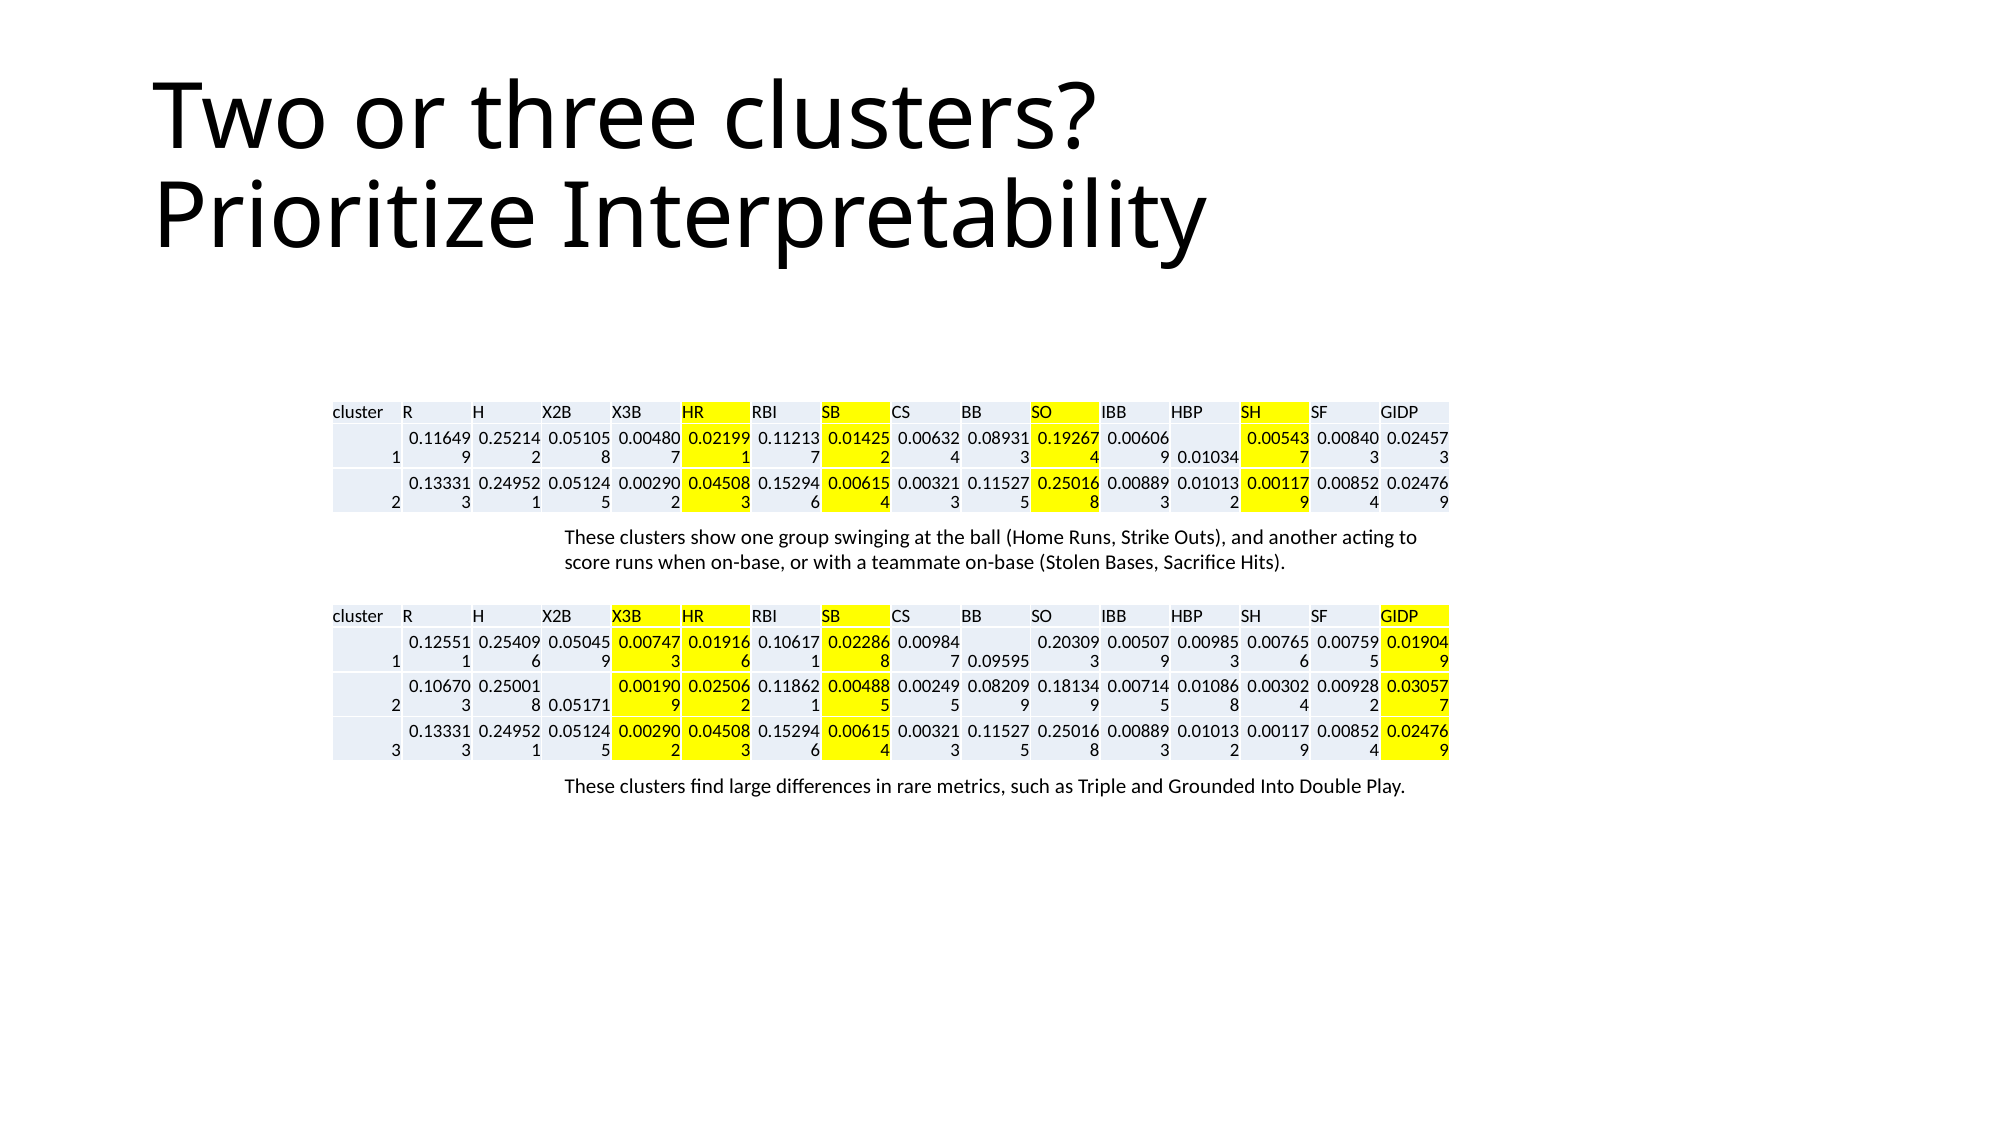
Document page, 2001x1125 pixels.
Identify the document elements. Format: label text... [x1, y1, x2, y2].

table_header H [473, 402, 541, 423]
table_header H [473, 605, 541, 626]
table_cell 0.001179 [1241, 469, 1309, 512]
table_cell 1 [333, 424, 401, 467]
table_cell 0.007595 [1311, 628, 1379, 671]
table_header cluster [333, 605, 401, 626]
table_cell 0.004807 [612, 424, 680, 467]
table_cell 0.008403 [1311, 424, 1379, 467]
table_cell 0.005437 [1241, 424, 1309, 467]
table_cell 0.006154 [822, 717, 890, 760]
table_header GIDP [1381, 605, 1449, 626]
table_cell 0.249521 [473, 469, 541, 512]
table_cell 0.009282 [1311, 673, 1379, 716]
table_cell 0.250168 [1031, 469, 1099, 512]
table_cell 0.051245 [542, 717, 610, 760]
table_header R [403, 605, 471, 626]
table_cell 0.021991 [682, 424, 750, 467]
table_cell 1 [333, 628, 401, 671]
table_cell 0.050459 [542, 628, 610, 671]
table_cell 0.254096 [473, 628, 541, 671]
table_cell 0.089313 [962, 424, 1030, 467]
table_cell 0.01034 [1171, 424, 1239, 467]
table_header X2B [542, 605, 610, 626]
table_cell 0.006324 [892, 424, 960, 467]
text_box These clusters show one group swinging at the ball (Home Runs, Strike Outs), and another acting to score runs when on-base, or with a teammate on-base (Stolen Bases, Sacrifice Hits). [549, 515, 1450, 582]
table_cell 0.118621 [752, 673, 820, 716]
table_cell 0.005079 [1101, 628, 1169, 671]
table_header SH [1241, 402, 1309, 423]
table_cell 0.250018 [473, 673, 541, 716]
table_header IBB [1101, 402, 1169, 423]
table_cell 0.006154 [822, 469, 890, 512]
table_header SB [822, 402, 890, 423]
table_cell 0.181349 [1031, 673, 1099, 716]
table_cell 0.115275 [962, 469, 1030, 512]
table_header IBB [1101, 605, 1169, 626]
table_cell 0.051245 [542, 469, 610, 512]
table_cell 0.010868 [1171, 673, 1239, 716]
table_cell 0.003213 [892, 469, 960, 512]
table_header RBI [752, 402, 820, 423]
text_box These clusters find large differences in rare metrics, such as Triple and Grounded Into Double Play. [549, 765, 1450, 806]
table_cell 0.045083 [682, 717, 750, 760]
table_cell 0.014252 [822, 424, 890, 467]
table_cell 0.152946 [752, 469, 820, 512]
table_header HBP [1171, 605, 1239, 626]
table_cell 0.025062 [682, 673, 750, 716]
table_cell 0.152946 [752, 717, 820, 760]
table_cell 0.030577 [1381, 673, 1449, 716]
table_cell 0.024573 [1381, 424, 1449, 467]
table_cell 0.082099 [962, 673, 1030, 716]
table_cell 0.002495 [892, 673, 960, 716]
table_header BB [962, 605, 1030, 626]
table_header BB [962, 402, 1030, 423]
table_cell 0.007656 [1241, 628, 1309, 671]
table_cell 0.006069 [1101, 424, 1169, 467]
table_cell 0.05171 [542, 673, 610, 716]
table_header R [403, 402, 471, 423]
table_cell 0.024769 [1381, 717, 1449, 760]
table_header GIDP [1381, 402, 1449, 423]
table_cell 0.133313 [403, 469, 471, 512]
table_cell 0.008893 [1101, 717, 1169, 760]
table_header CS [892, 605, 960, 626]
table_header SF [1311, 605, 1379, 626]
table_cell 0.051058 [542, 424, 610, 467]
table_header HR [682, 605, 750, 626]
table_header SH [1241, 605, 1309, 626]
table_cell 0.112137 [752, 424, 820, 467]
table_header HR [682, 402, 750, 423]
table_header RBI [752, 605, 820, 626]
table_cell 0.001909 [612, 673, 680, 716]
table_header CS [892, 402, 960, 423]
table_cell 0.203093 [1031, 628, 1099, 671]
table_header HBP [1171, 402, 1239, 423]
table_header SO [1031, 402, 1099, 423]
table_cell 0.133313 [403, 717, 471, 760]
table_cell 0.010132 [1171, 717, 1239, 760]
table_cell 0.002902 [612, 469, 680, 512]
table_cell 0.019166 [682, 628, 750, 671]
table_cell 0.004885 [822, 673, 890, 716]
table_cell 2 [333, 469, 401, 512]
table_cell 2 [333, 673, 401, 716]
table_header cluster [333, 402, 401, 423]
table_cell 0.007473 [612, 628, 680, 671]
table_cell 0.252142 [473, 424, 541, 467]
table_cell 3 [333, 717, 401, 760]
table_cell 0.192674 [1031, 424, 1099, 467]
table_header X3B [612, 402, 680, 423]
table_cell 0.008524 [1311, 469, 1379, 512]
table_cell 0.024769 [1381, 469, 1449, 512]
table_cell 0.010132 [1171, 469, 1239, 512]
table_cell 0.002902 [612, 717, 680, 760]
table_cell 0.009847 [892, 628, 960, 671]
table_cell 0.007145 [1101, 673, 1169, 716]
table_cell 0.106171 [752, 628, 820, 671]
table_cell 0.008524 [1311, 717, 1379, 760]
table_cell 0.003213 [892, 717, 960, 760]
table_cell 0.09595 [962, 628, 1030, 671]
table_cell 0.045083 [682, 469, 750, 512]
table_cell 0.106703 [403, 673, 471, 716]
table_header X2B [542, 402, 610, 423]
table_cell 0.250168 [1031, 717, 1099, 760]
table_cell 0.003024 [1241, 673, 1309, 716]
table_cell 0.008893 [1101, 469, 1169, 512]
table_cell 0.022868 [822, 628, 890, 671]
table_cell 0.001179 [1241, 717, 1309, 760]
table_cell 0.249521 [473, 717, 541, 760]
table_cell 0.116499 [403, 424, 471, 467]
title Two or three clusters? Prioritize Interpretability [137, 59, 1863, 278]
table_cell 0.009853 [1171, 628, 1239, 671]
table_header X3B [612, 605, 680, 626]
table_header SB [822, 605, 890, 626]
table_cell 0.115275 [962, 717, 1030, 760]
table_header SO [1031, 605, 1099, 626]
table_cell 0.125511 [403, 628, 471, 671]
table_header SF [1311, 402, 1379, 423]
table_cell 0.019049 [1381, 628, 1449, 671]
